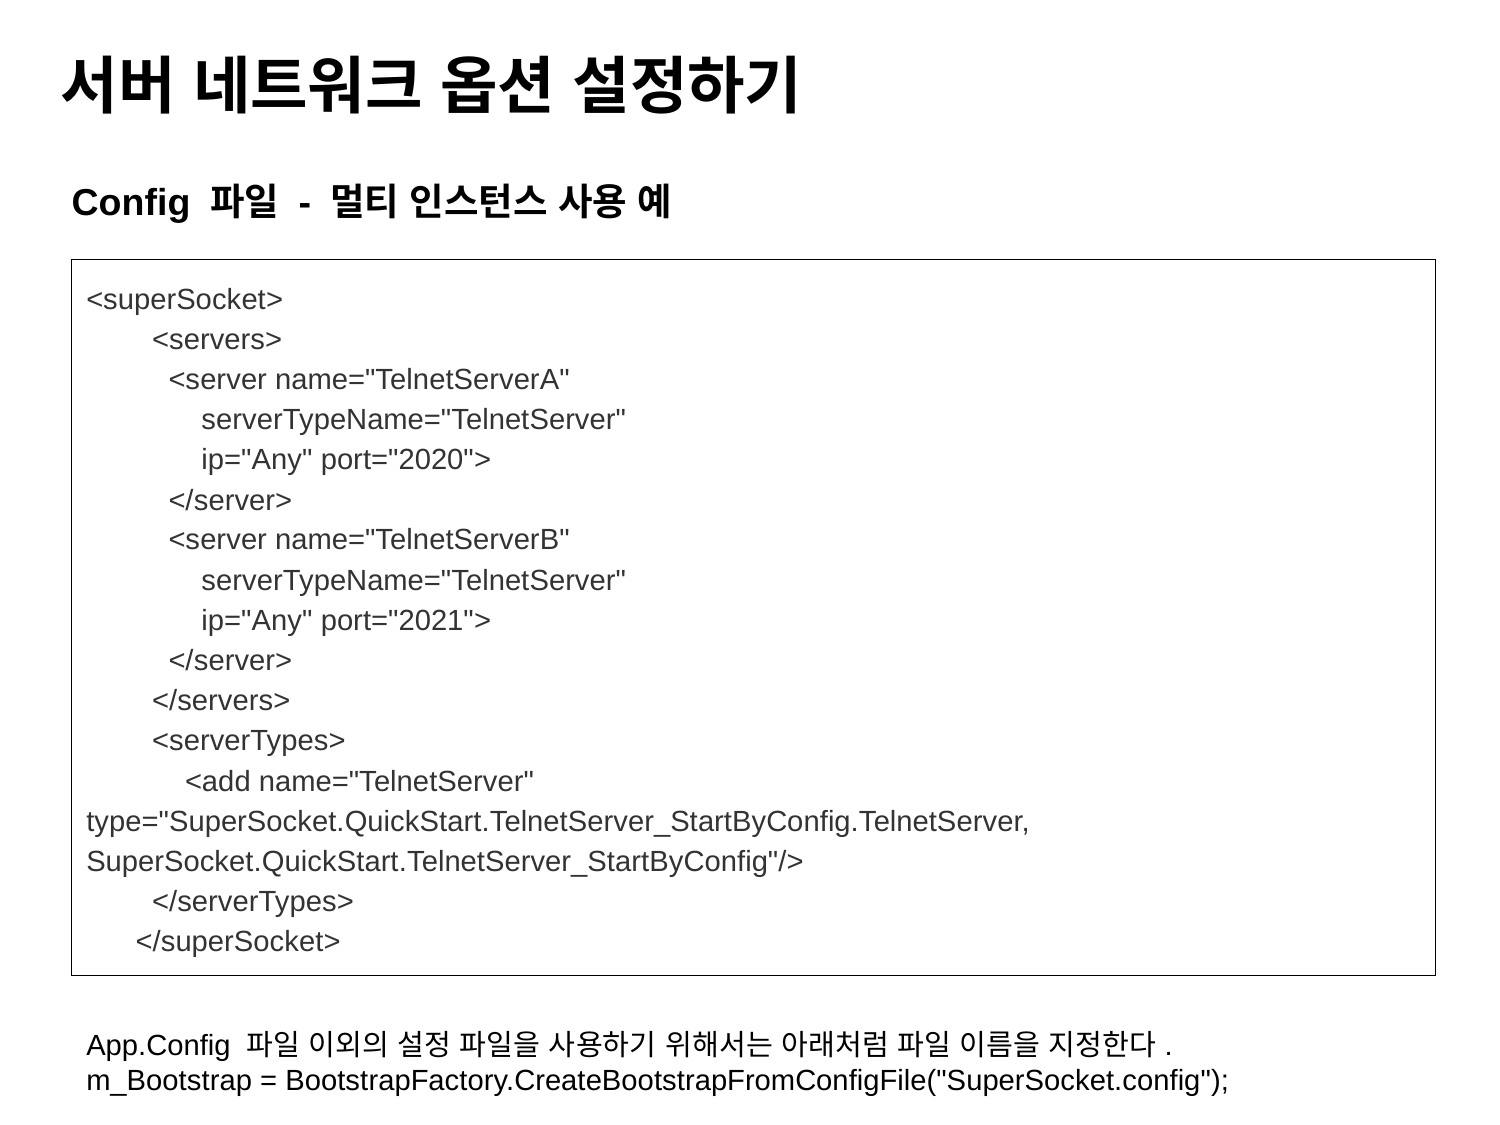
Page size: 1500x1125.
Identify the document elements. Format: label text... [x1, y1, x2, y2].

text_box <superSocket> <servers> <server name="TelnetServerA" serverTypeName="TelnetServer" ip="Any" port="2020"> </server> <server name="TelnetServerB" serverTypeName="TelnetServer" ip="Any" port="2021"> </server> </servers> <serverTypes> <add name="TelnetServer" type="SuperSocket.QuickStart.TelnetServer_StartByConfig.TelnetServer, SuperSocket.QuickStart.TelnetServer_StartByConfig"/> </serverTypes> </superSocket> [71, 259, 1436, 976]
text_box Config 파일 - 멀티 인스턴스 사용 예 [56, 162, 851, 226]
text_box 서버 네트워크 옵션 설정하기 [45, 30, 1352, 148]
text_box App.Config 파일 이외의 설정 파일을 사용하기 위해서는 아래처럼 파일 이름을 지정한다. m_Bootstrap = BootstrapFactory.CreateBootstrapFromConfigFile("SuperSocket.config"); [71, 1011, 1353, 1104]
